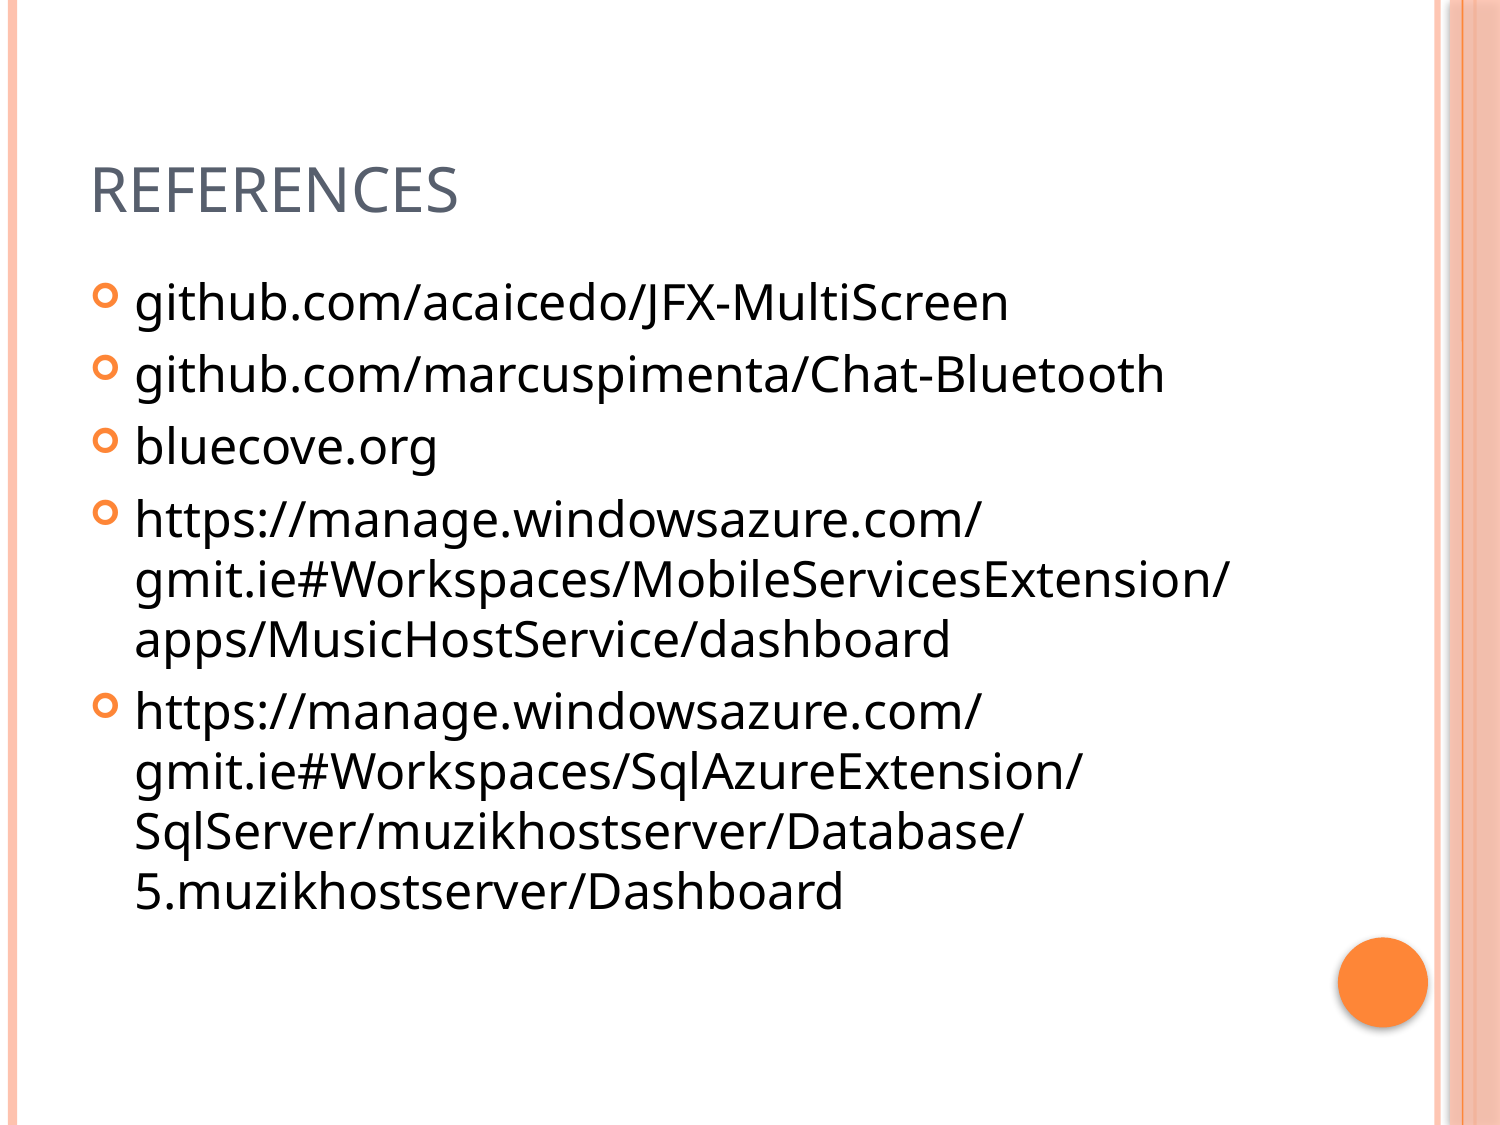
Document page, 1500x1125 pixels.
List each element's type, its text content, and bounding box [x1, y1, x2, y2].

title References [75, 45, 1300, 233]
list github.com/acaicedo/JFX-MultiScreen github.com/marcuspimenta/Chat-Bluetooth bluecove.org https://manage.windowsazure.com/gmit.ie#Workspaces/MobileServicesExtension/apps/MusicHostService/dashboard https://manage.windowsazure.com/gmit.ie#Workspaces/SqlAzureExtension/SqlServer/muzikhostserver/Database/5.muzikhostserver/Dashboard [75, 262, 1300, 1062]
